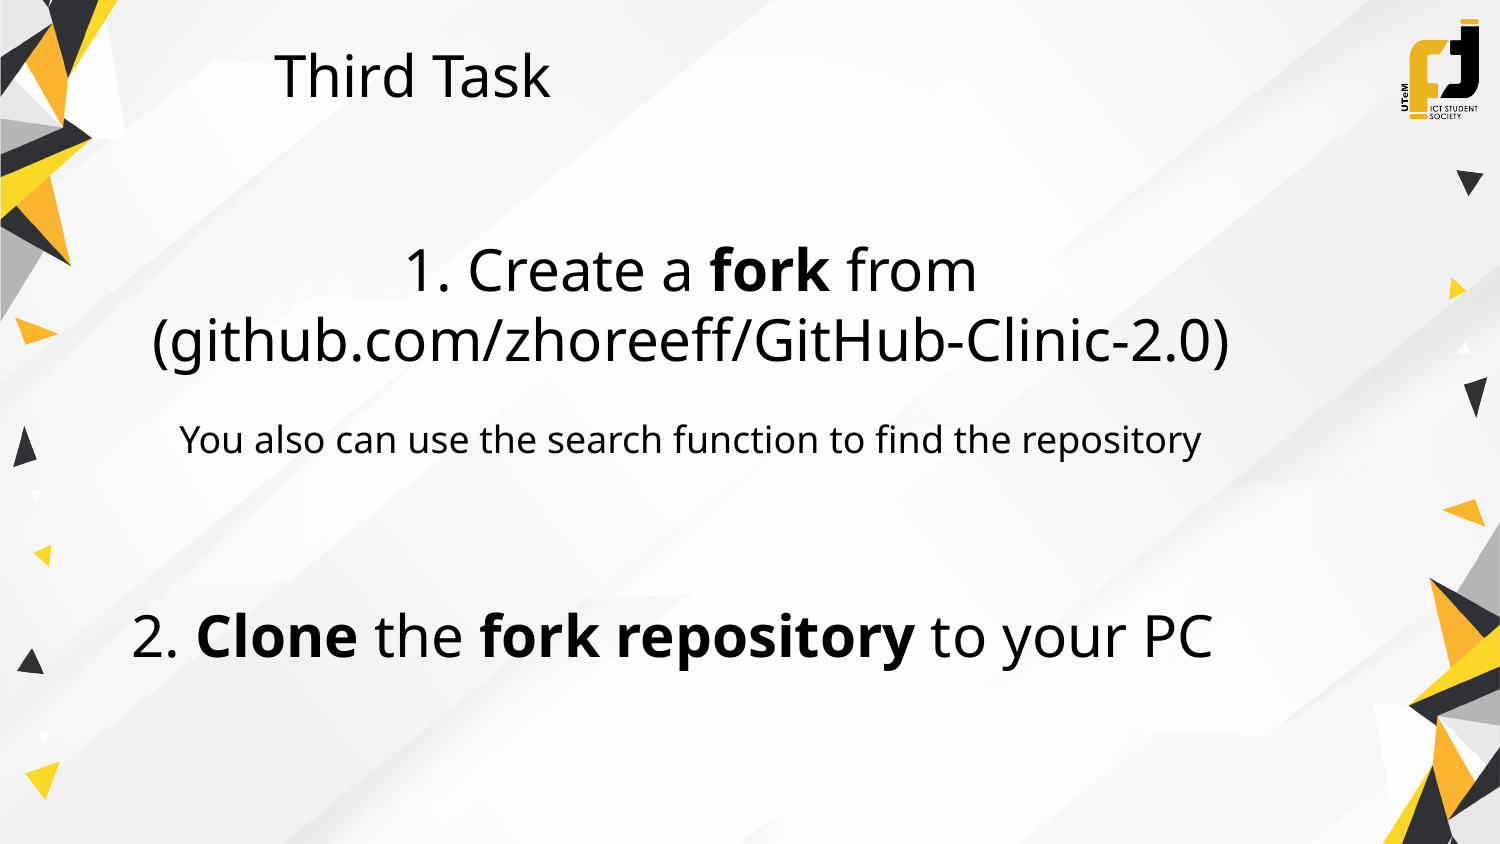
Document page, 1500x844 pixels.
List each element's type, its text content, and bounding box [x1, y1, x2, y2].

text_box 1. Create a fork from (github.com/zhoreeff/GitHub-Clinic-2.0) [87, 218, 1295, 330]
picture [1368, 19, 1500, 843]
subtitle Third Task [87, 24, 739, 126]
picture [1, 1, 132, 844]
text_box 2. Clone the fork repository to your PC [87, 584, 1259, 696]
text_box You also can use the search function to find the repository [87, 401, 1295, 513]
